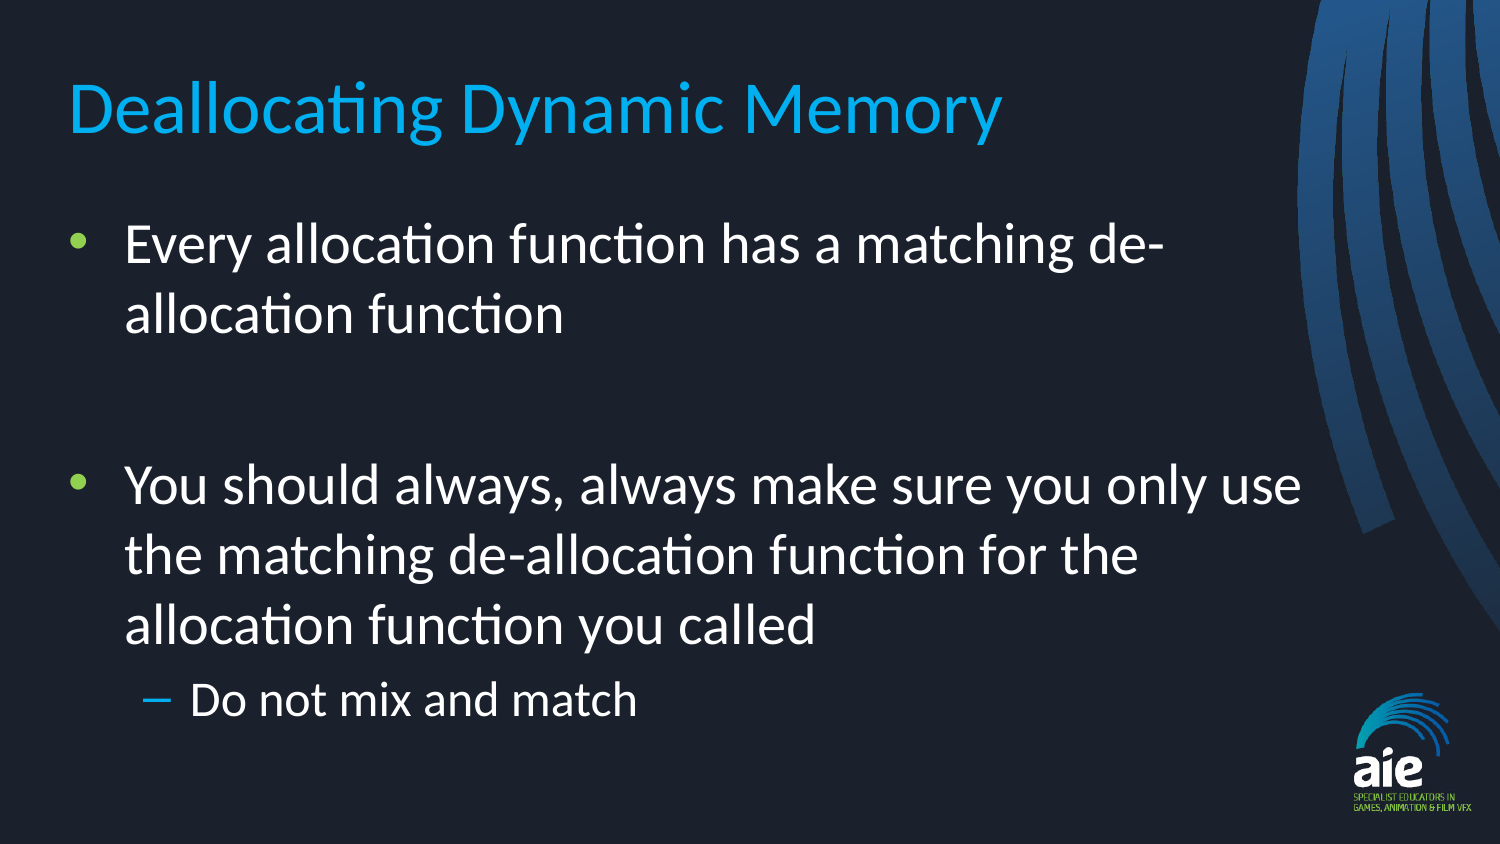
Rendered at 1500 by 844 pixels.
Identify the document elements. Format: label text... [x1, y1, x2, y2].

list Every allocation function has a matching de-allocation function You should always, always make sure you only use the matching de-allocation function for the allocation function you called Do not mix and match [53, 197, 1329, 753]
picture [0, 0, 1500, 844]
title Deallocating Dynamic Memory [53, 33, 1425, 175]
